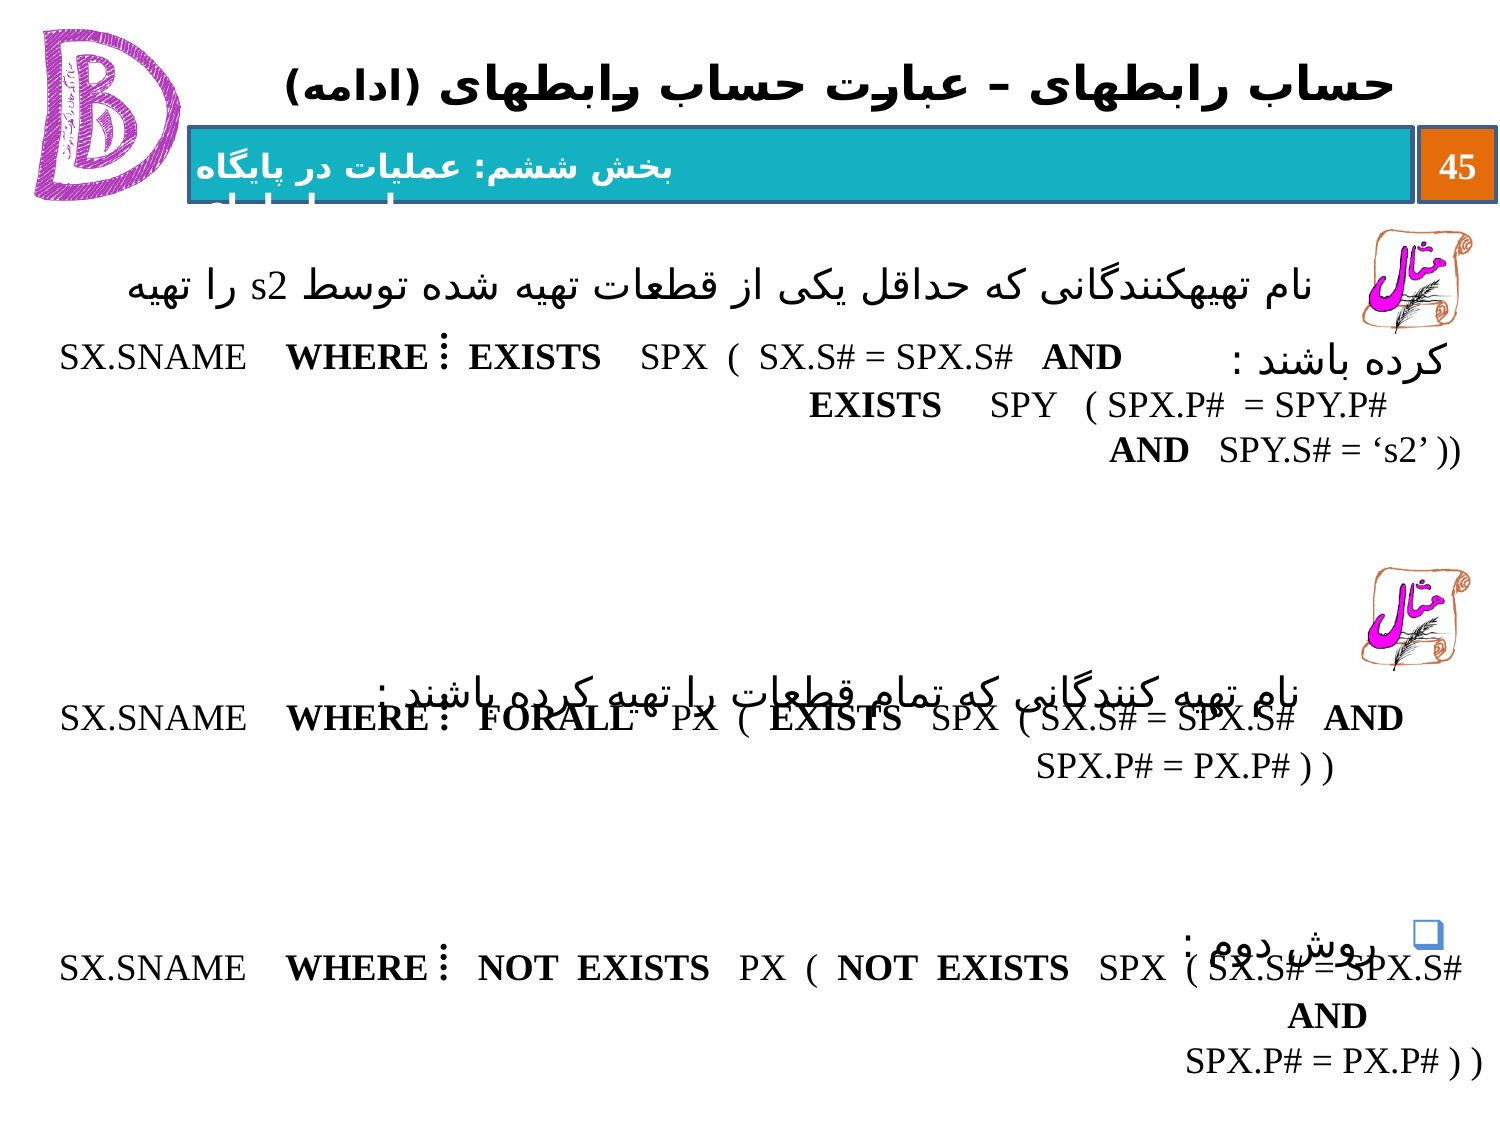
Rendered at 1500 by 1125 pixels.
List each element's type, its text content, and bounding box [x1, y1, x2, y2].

picture [1351, 562, 1476, 676]
title حساب رابطه‏ای – عبارت حساب رابطه‏ای (ادامه) [237, 37, 1413, 125]
text_box SX.SNAME WHERE ⦙ NOT EXISTS PX ( NOT EXISTS SPX ( SX.S# = SPX.S# AND SPX.P# = PX.P# ) ) [43, 923, 1499, 1089]
text_box SX.SNAME WHERE ⦙ EXISTS SPX ( SX.S# = SPX.S# AND EXISTS SPY ( SPX.P# = SPY.P# AND SPY.S# = ‘s2’ )) [44, 312, 1477, 478]
list نام تهیه‏کنندگانی که حداقل یکی از قطعات تهیه شده توسط s2 را تهیه کرده باشند : نام تهیه کنندگانی که تمام قطعات را تهیه کرده باشند : روش دوم : [37, 224, 1463, 1088]
picture [1353, 224, 1477, 338]
text_box SX.SNAME WHERE ⦙ FORALL PX ( EXISTS SPX ( SX.S# = SPX.S# AND SPX.P# = PX.P# ) ) [44, 673, 1448, 794]
picture [12, 21, 202, 212]
